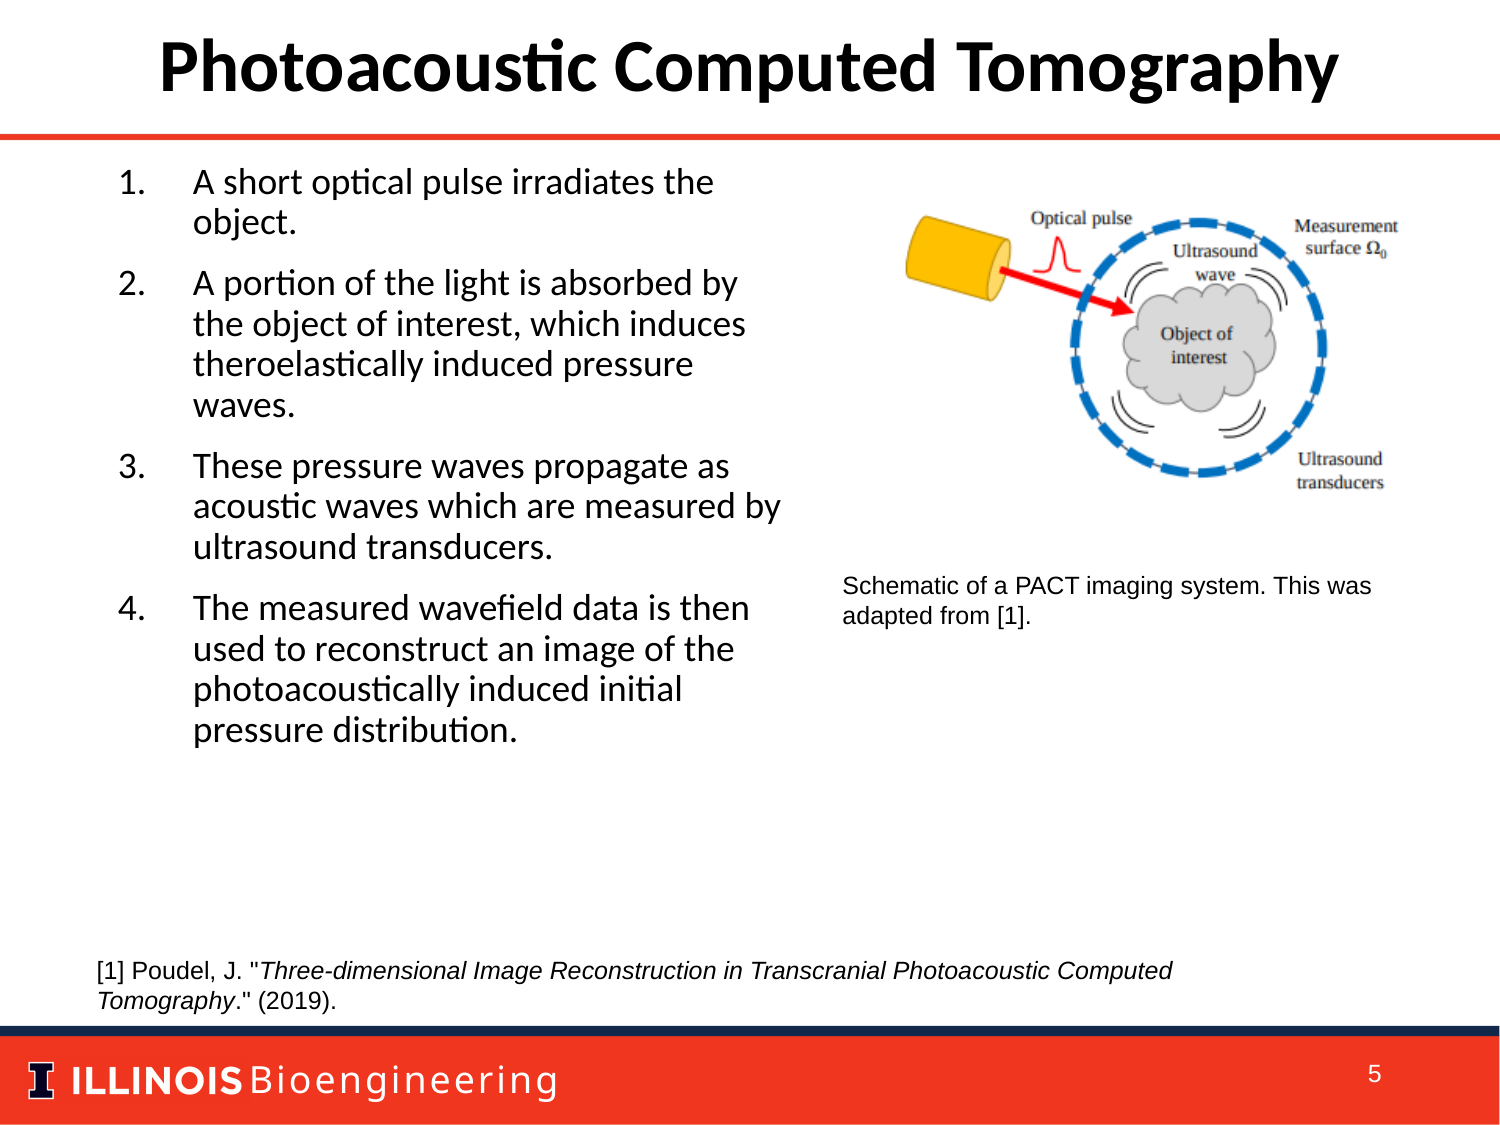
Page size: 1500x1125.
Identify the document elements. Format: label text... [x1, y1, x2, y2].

text_box Photoacoustic Computed Tomography [0, 0, 1500, 135]
picture [820, 154, 1466, 521]
text_box Schematic of a PACT imaging system. This was adapted from [1]. [827, 562, 1462, 638]
text_box [1059, 1042, 1397, 1103]
text_box A short optical pulse irradiates the object. A portion of the light is absorbed by the object of interest, which induces theroelastically induced pressure waves. These pressure waves propagate as acoustic waves which are measured by ultrasound transducers. The measured wavefield data is then used to reconstruct an image of the photoacoustically induced initial pressure distribution. [103, 154, 802, 947]
text_box [1] Poudel, J. "Three-dimensional Image Reconstruction in Transcranial Photoacoustic Computed Tomography." (2019). [81, 947, 1337, 1023]
picture [22, 1057, 250, 1104]
